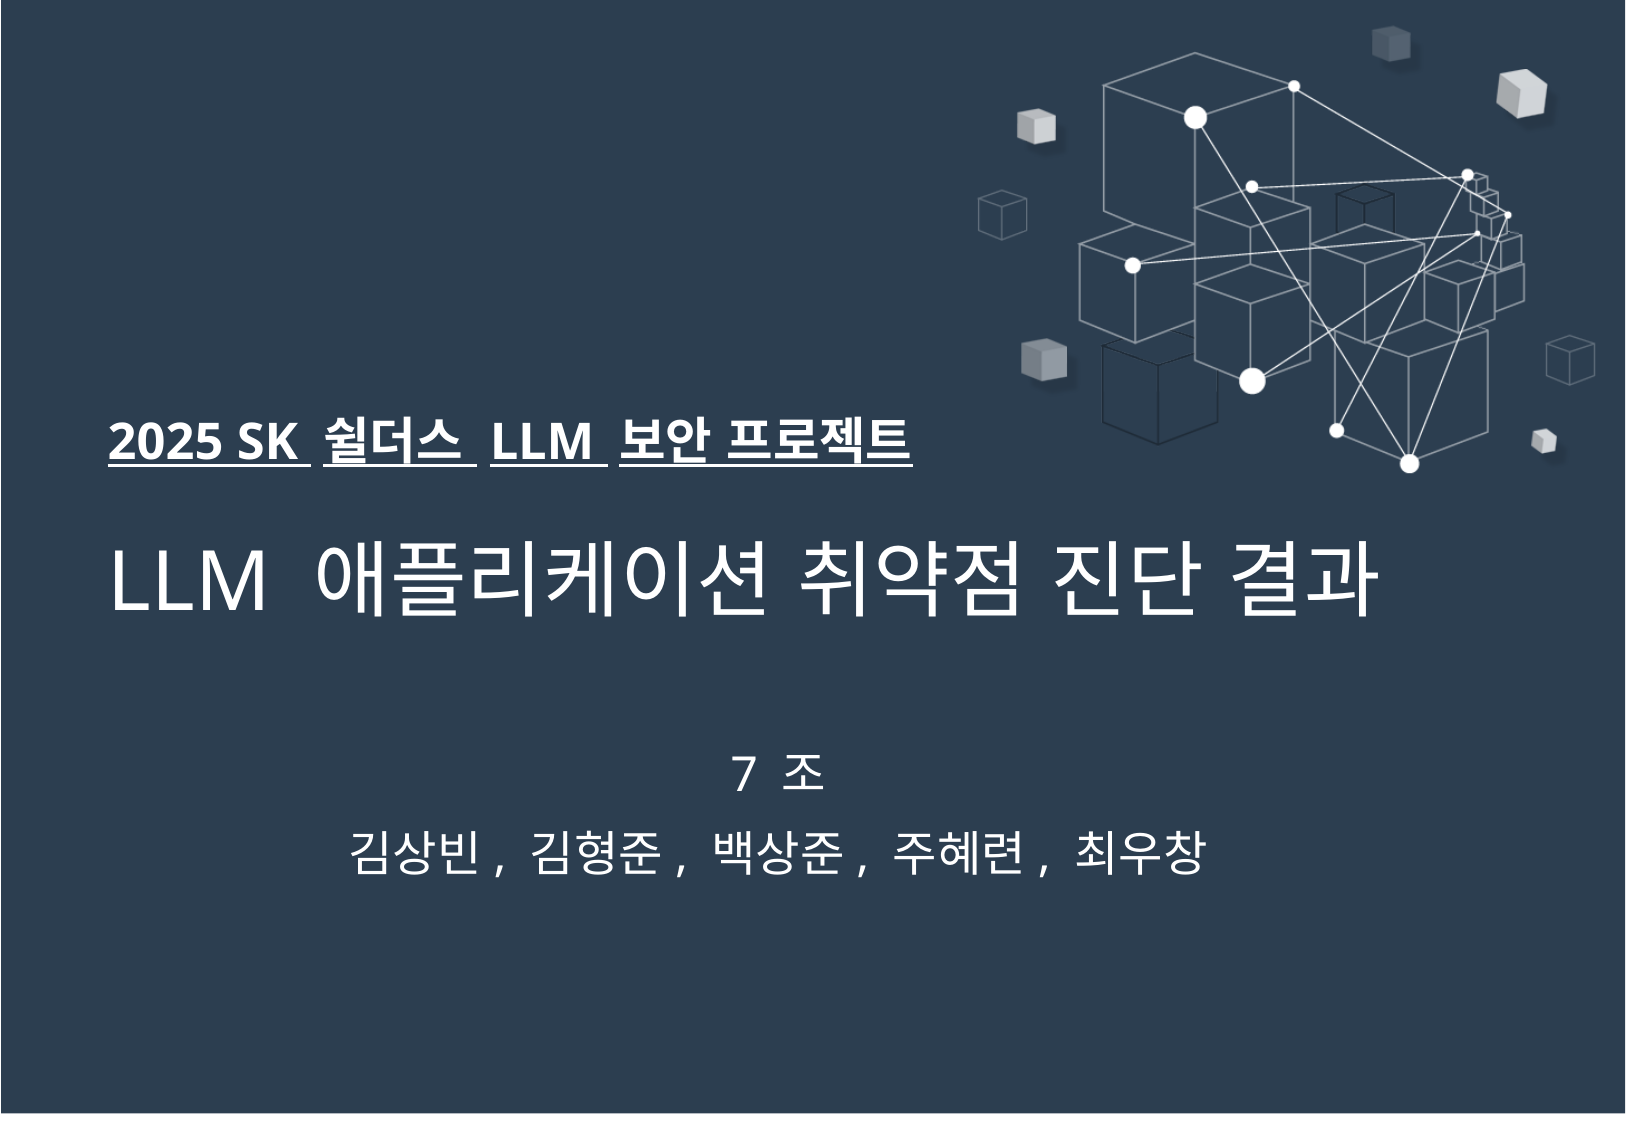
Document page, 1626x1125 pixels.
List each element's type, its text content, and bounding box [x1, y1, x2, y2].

list LLM 애플리케이션 취약점 진단 결과 [92, 491, 1474, 657]
title 2025 SK 쉴더스 LLM 보안 프로젝트 [92, 385, 931, 491]
picture [942, 0, 1626, 520]
text_box 7 조 김상빈, 김형준, 백상준, 주혜련, 최우창 [87, 727, 1469, 894]
